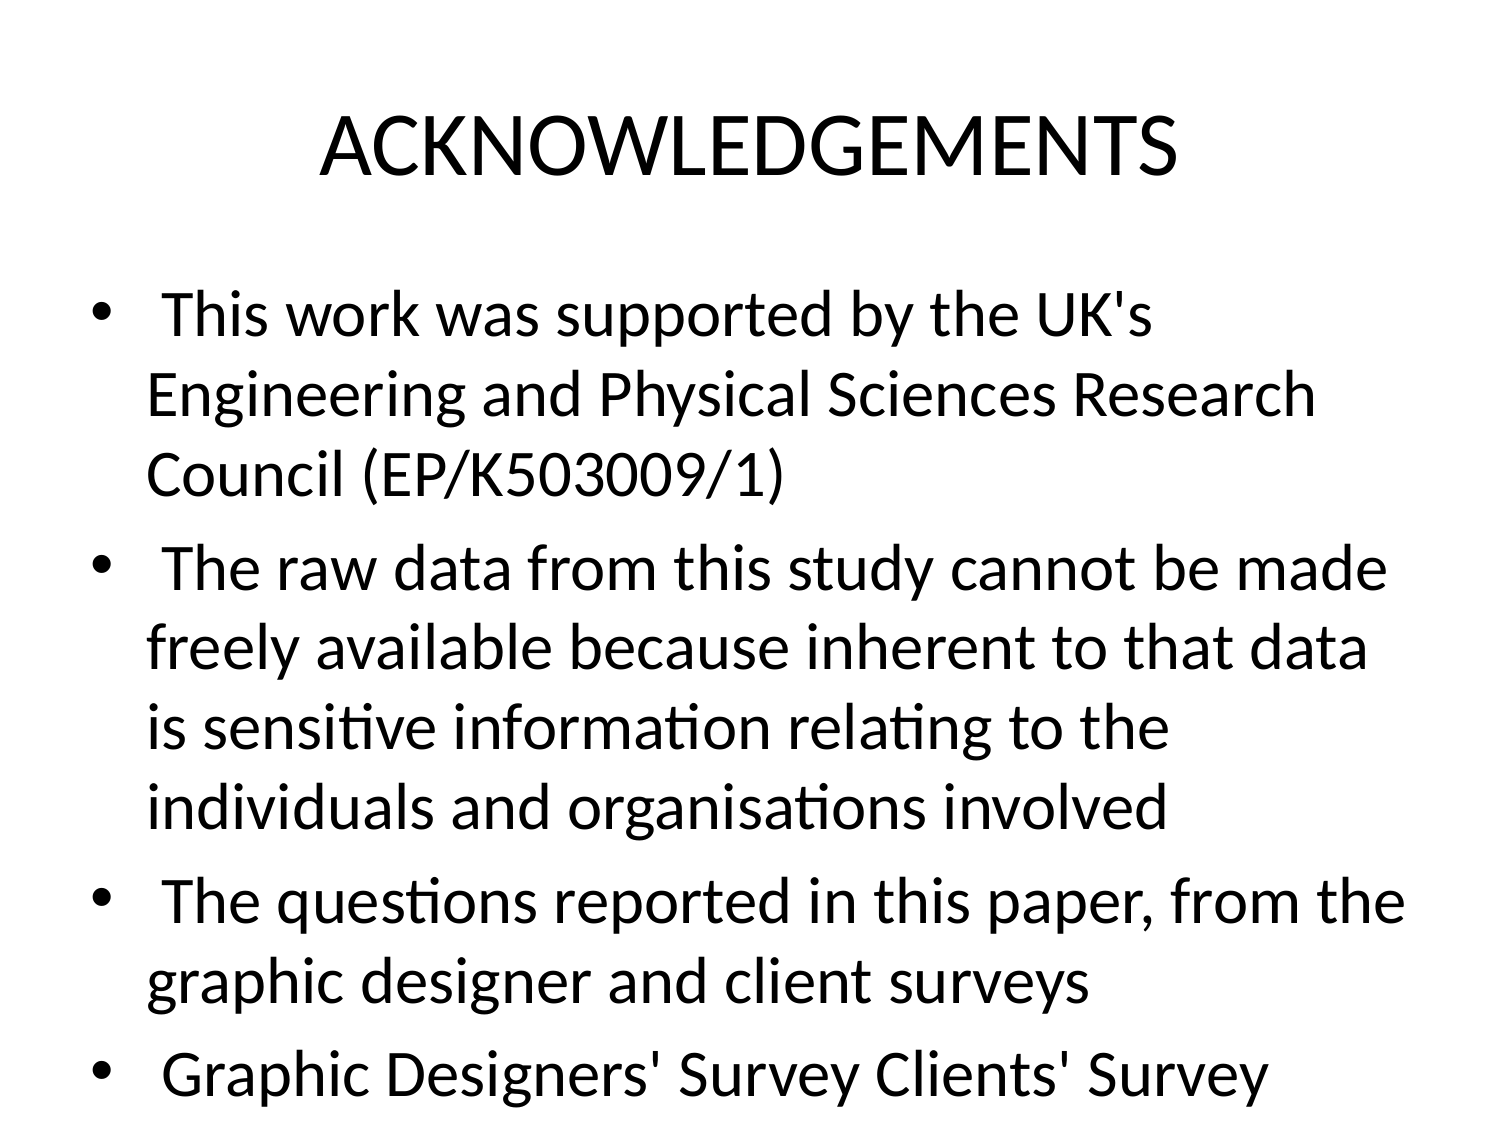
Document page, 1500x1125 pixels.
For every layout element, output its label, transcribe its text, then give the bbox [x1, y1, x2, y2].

title ACKNOWLEDGEMENTS [75, 45, 1425, 233]
list This work was supported by the UK's Engineering and Physical Sciences Research Council (EP/K503009/1) The raw data from this study cannot be made freely available because inherent to that data is sensitive information relating to the individuals and organisations involved The questions reported in this paper, from the graphic designer and client surveys Graphic Designers' Survey Clients' Survey [75, 262, 1425, 1005]
